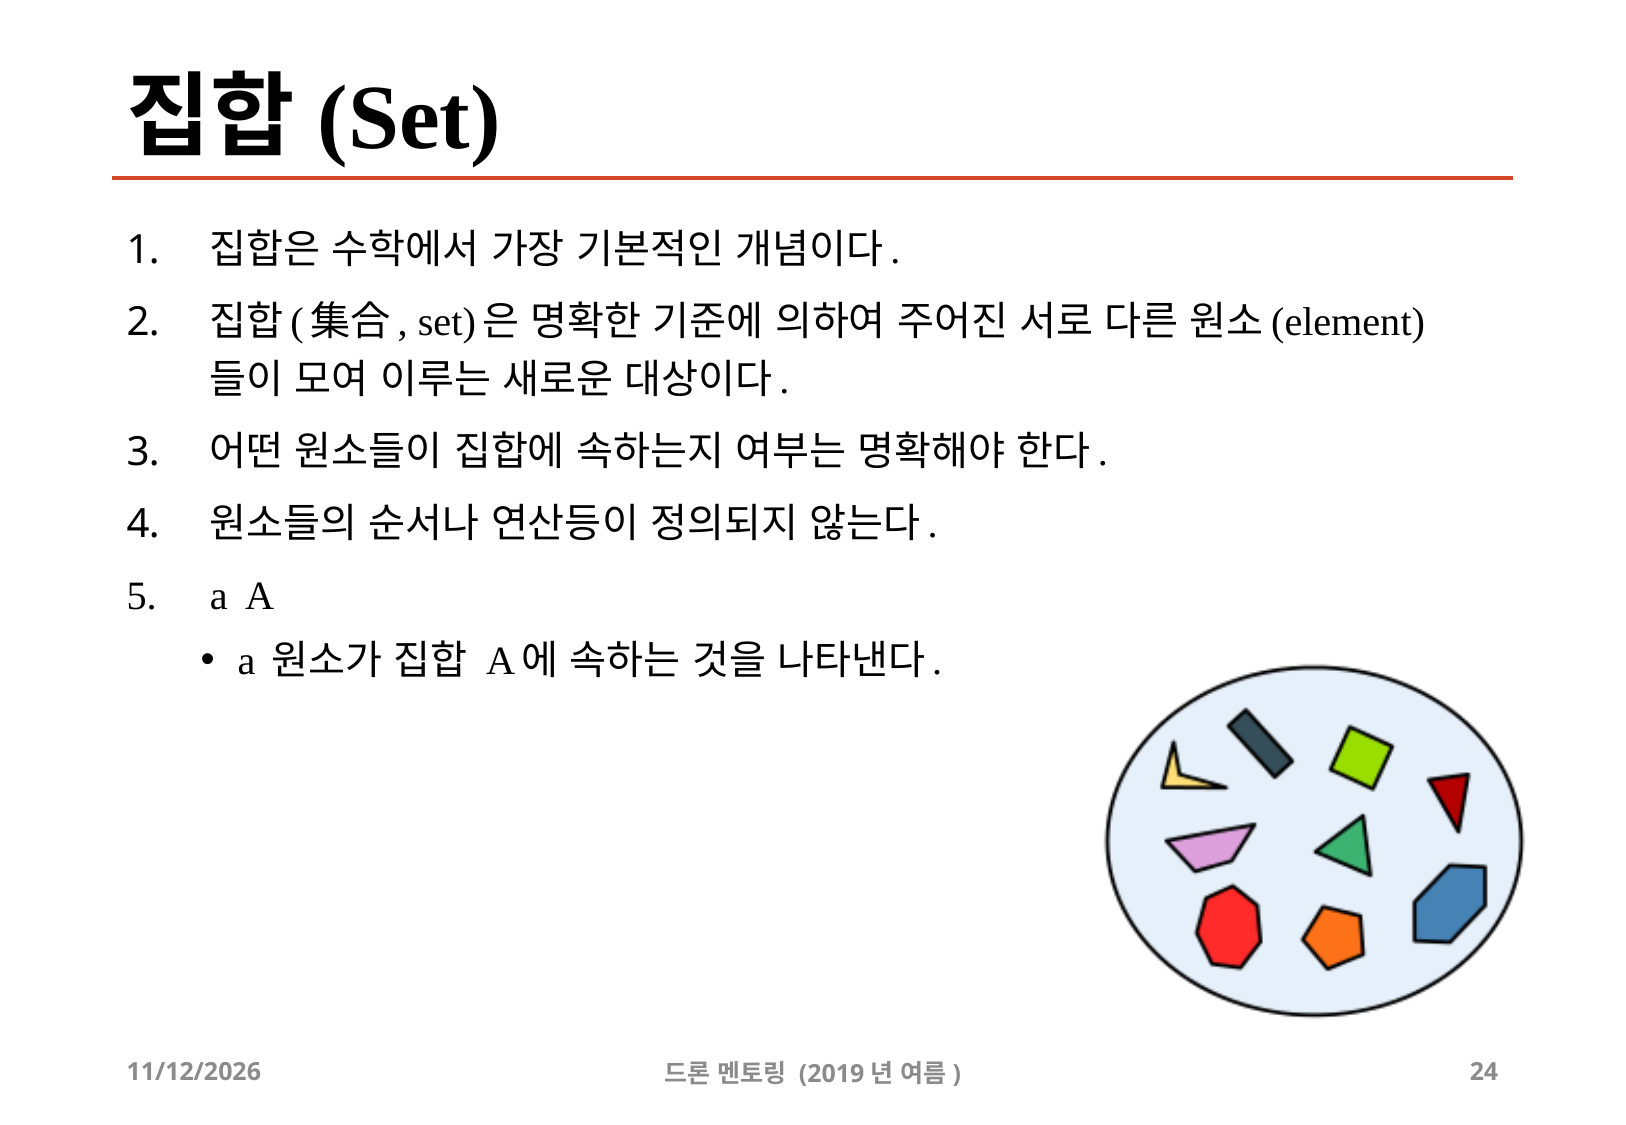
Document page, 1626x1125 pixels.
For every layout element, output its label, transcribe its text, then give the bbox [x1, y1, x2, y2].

footer 드론 멘토링 (2019년 여름) [538, 1042, 1087, 1103]
picture [1085, 646, 1544, 1038]
slide_number 24 [1433, 1042, 1514, 1103]
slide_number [111, 1042, 303, 1103]
title 집합(Set) [111, 59, 1514, 179]
